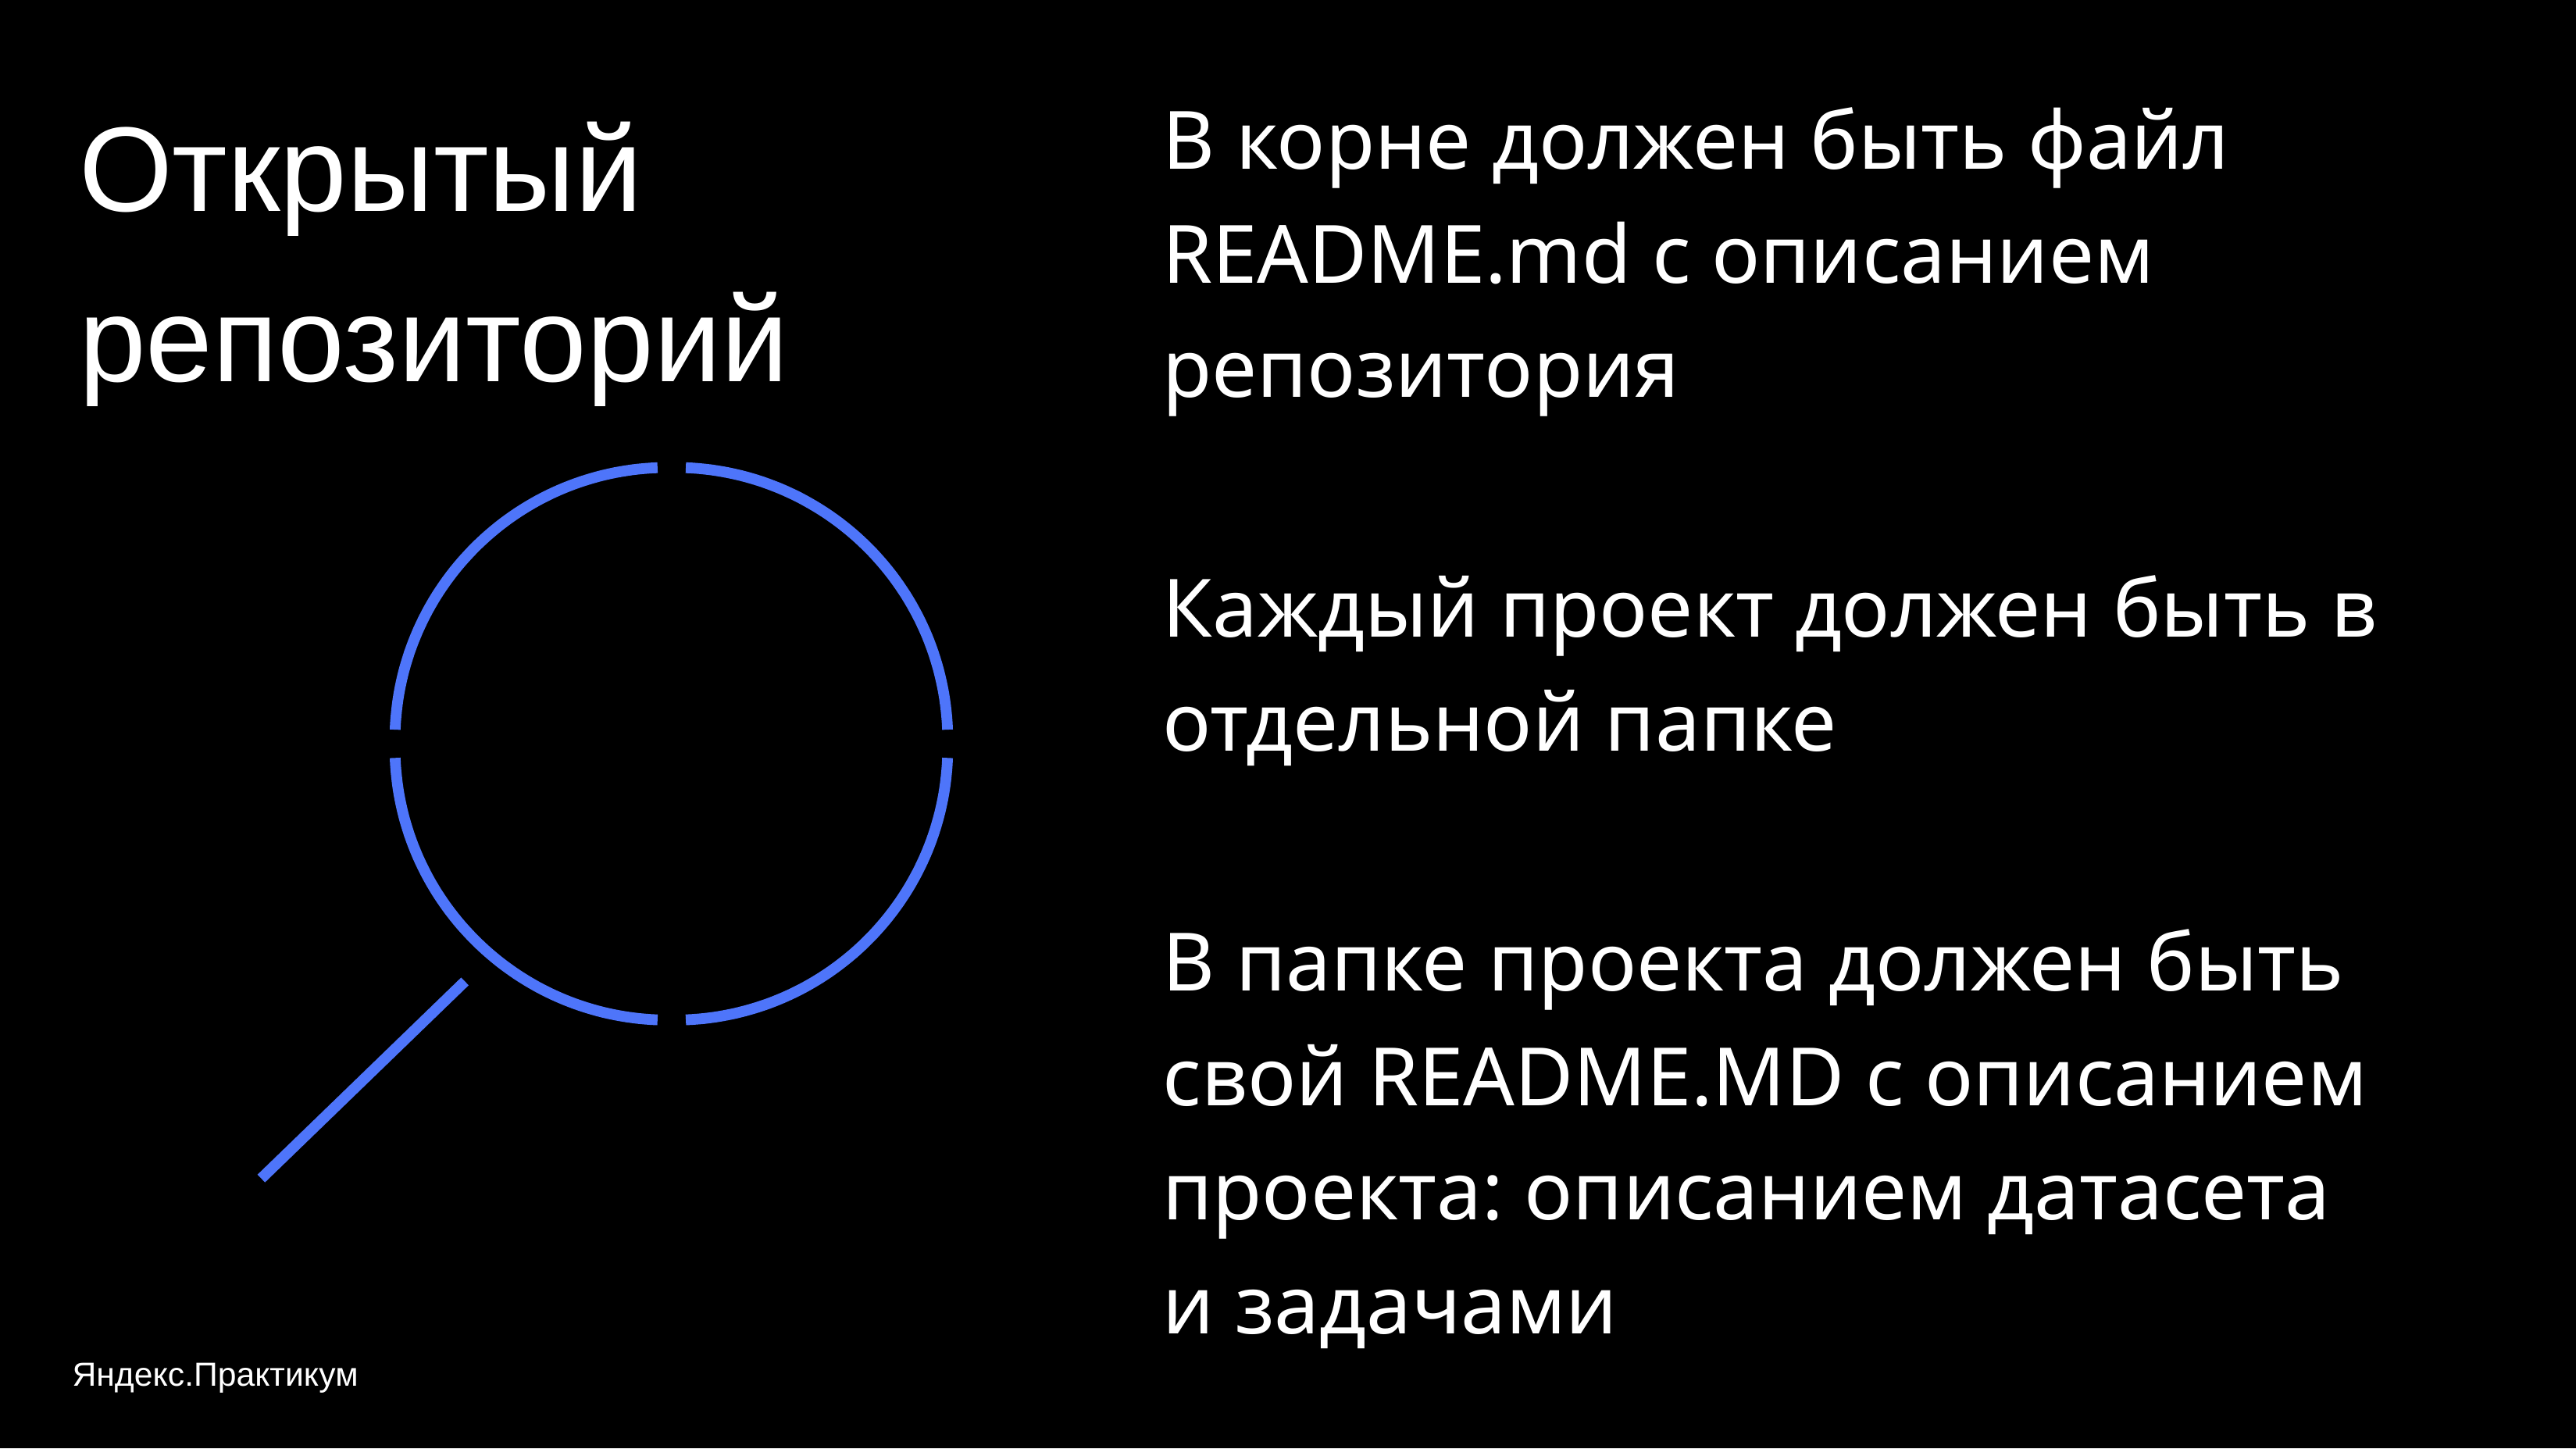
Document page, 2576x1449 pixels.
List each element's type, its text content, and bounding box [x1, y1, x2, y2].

text_box Открытый репозиторий [77, 55, 894, 351]
text_box Яндекс.Практикум [70, 1345, 365, 1389]
text_box [394, 467, 658, 730]
text_box [686, 467, 948, 730]
text_box [394, 758, 658, 1020]
text_box В корне должен быть файл README.md с описанием репозитория Каждый проект должен быть в отдельной папке В папке проекта должен быть свой README.MD с описанием проекта: описанием датасета и задачами [1161, 65, 2382, 1261]
text_box [686, 758, 948, 1020]
